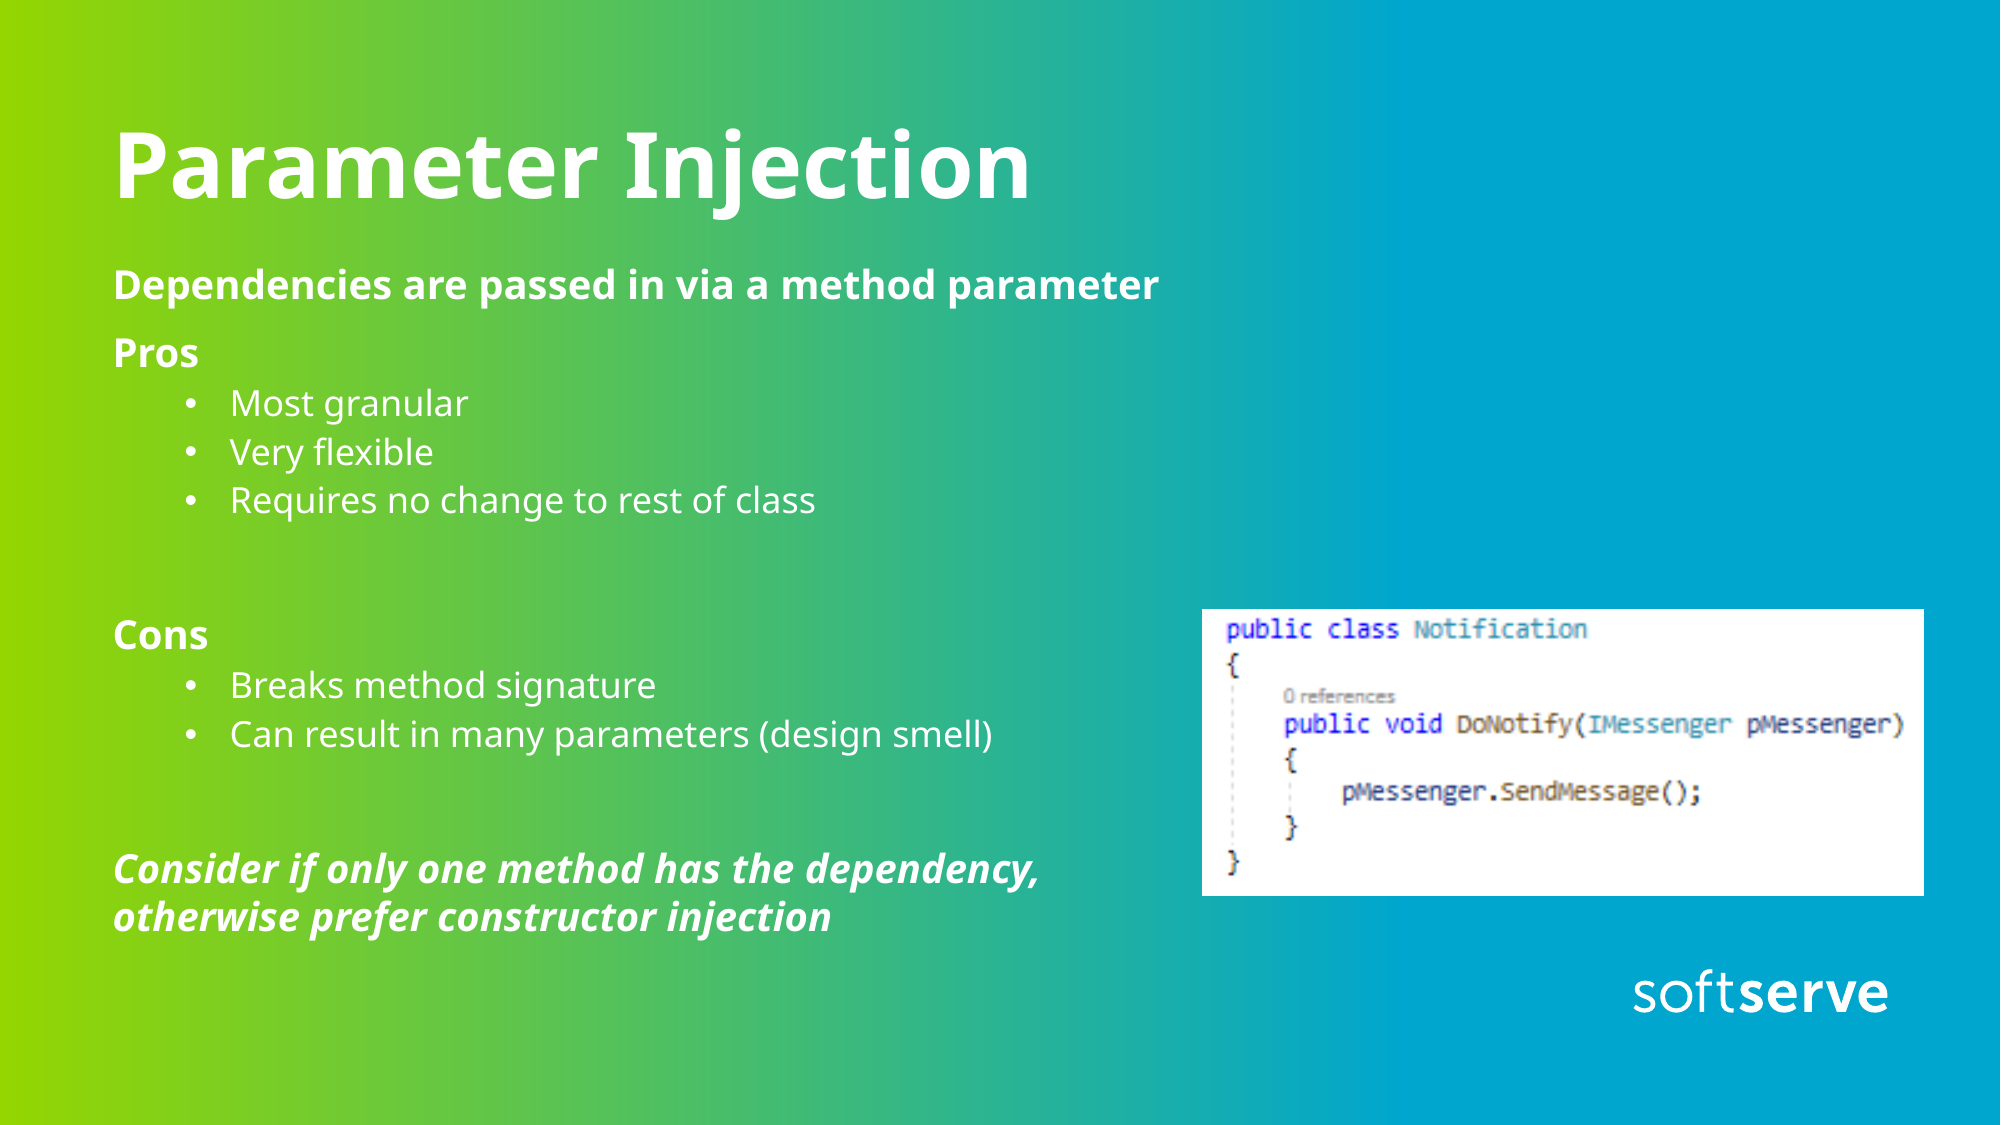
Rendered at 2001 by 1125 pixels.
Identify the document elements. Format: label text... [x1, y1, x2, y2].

picture [1202, 609, 1923, 896]
list Dependencies are passed in via a method parameter Pros Most granular Very flexible Requires no change to rest of class Cons Breaks method signature Can result in many parameters (design smell) Consider if only one method has the dependency, otherwise prefer constructor injection [112, 252, 1181, 966]
title Parameter Injection [112, 112, 1888, 225]
